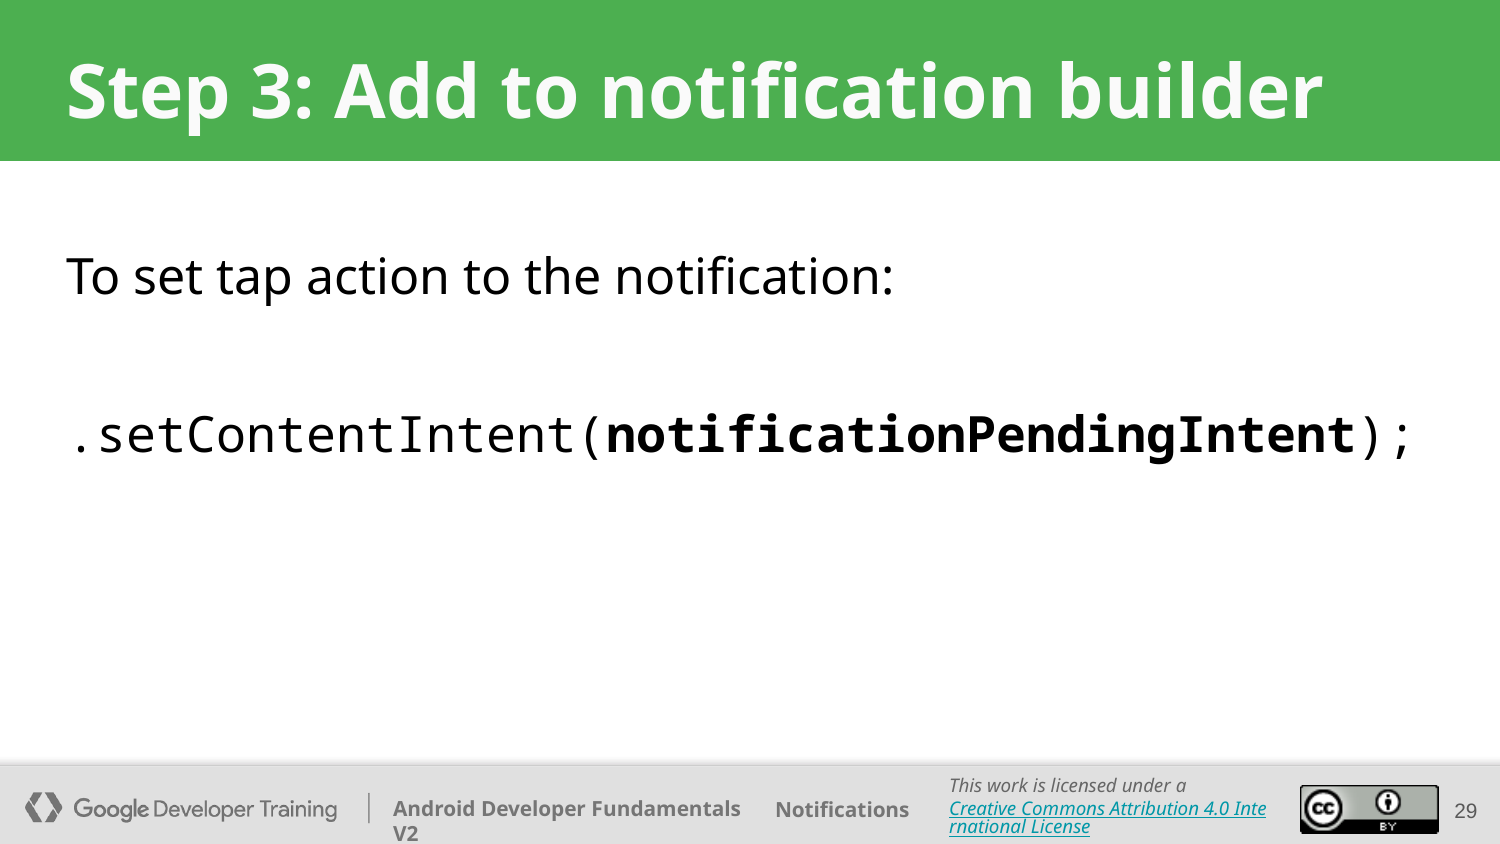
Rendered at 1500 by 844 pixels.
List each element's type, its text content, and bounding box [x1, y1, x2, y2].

slide_number ‹#› [1402, 777, 1493, 842]
picture [0, 161, 1500, 844]
list To set tap action to the notification: .setContentIntent(notificationPendingIntent); [51, 220, 1469, 591]
title Step 3: Add to notification builder [51, 28, 1449, 122]
